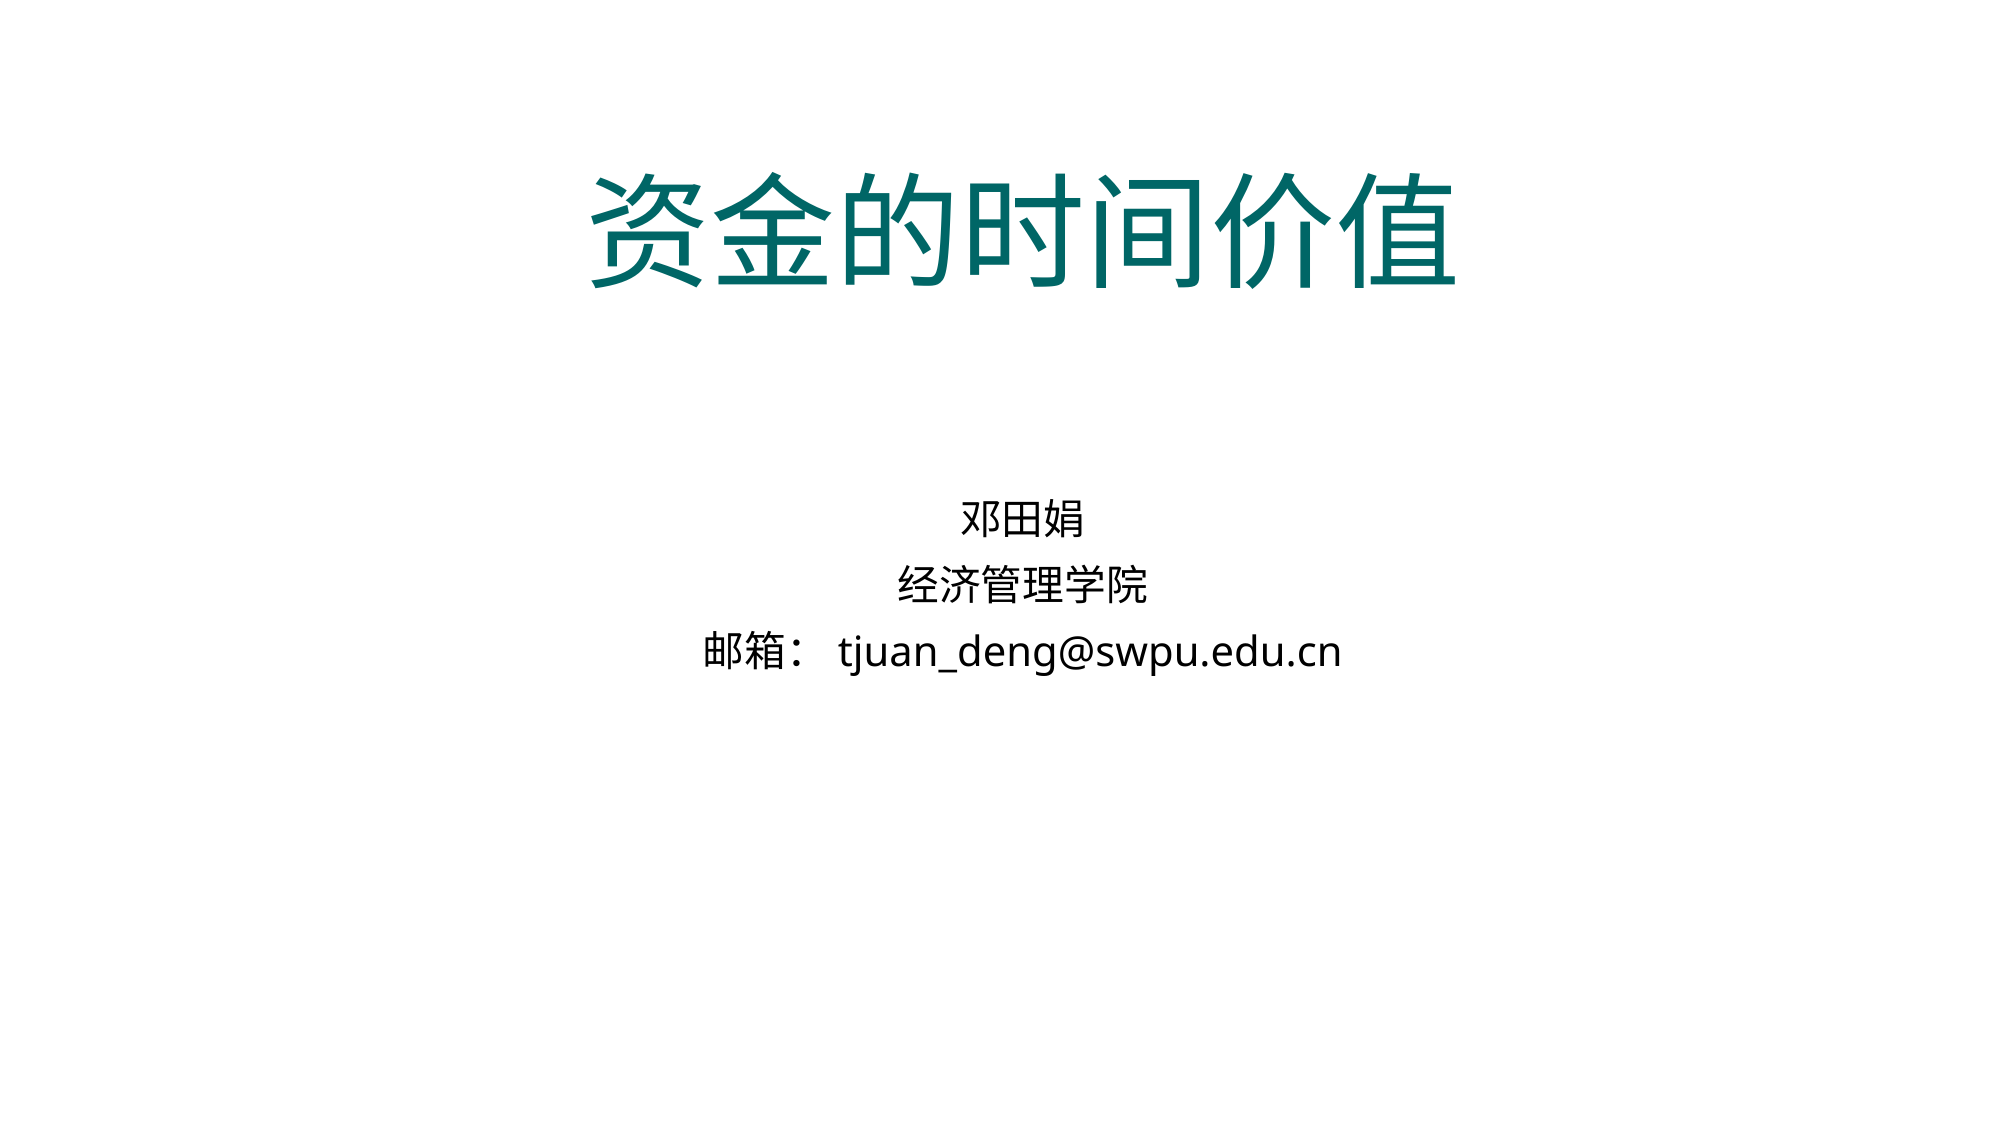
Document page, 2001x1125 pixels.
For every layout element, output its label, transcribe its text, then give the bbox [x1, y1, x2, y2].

text_box 资金的时间价值 [172, 125, 1873, 311]
subtitle 邓田娟 经济管理学院 邮箱：tjuan_deng@swpu.edu.cn [272, 490, 1773, 763]
